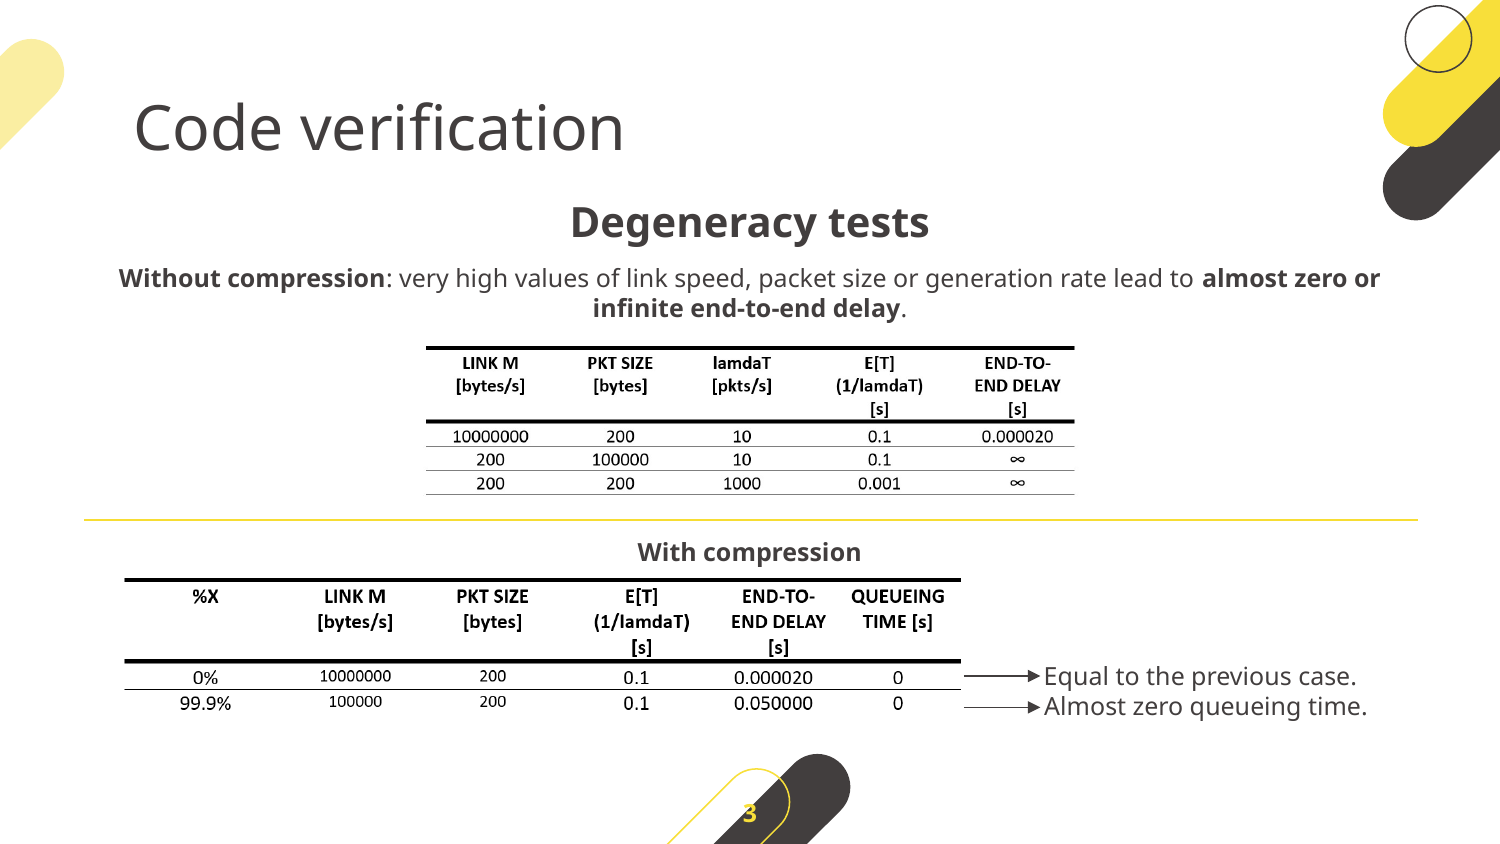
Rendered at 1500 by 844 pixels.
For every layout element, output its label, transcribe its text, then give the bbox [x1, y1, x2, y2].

subtitle Without compression: very high values of link speed, packet size or generation rate lead to almost zero or infinite end-to-end delay. [101, 248, 1399, 366]
subtitle Degeneracy tests [553, 180, 947, 261]
text_box With compression [513, 527, 987, 580]
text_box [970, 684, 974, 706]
text_box Almost zero queueing time. [974, 675, 1438, 735]
text_box Equal to the previous case. [970, 645, 1438, 675]
picture [117, 572, 964, 719]
title Code verification [118, 72, 1382, 167]
text_box 3 [653, 782, 847, 842]
picture [410, 341, 1090, 509]
